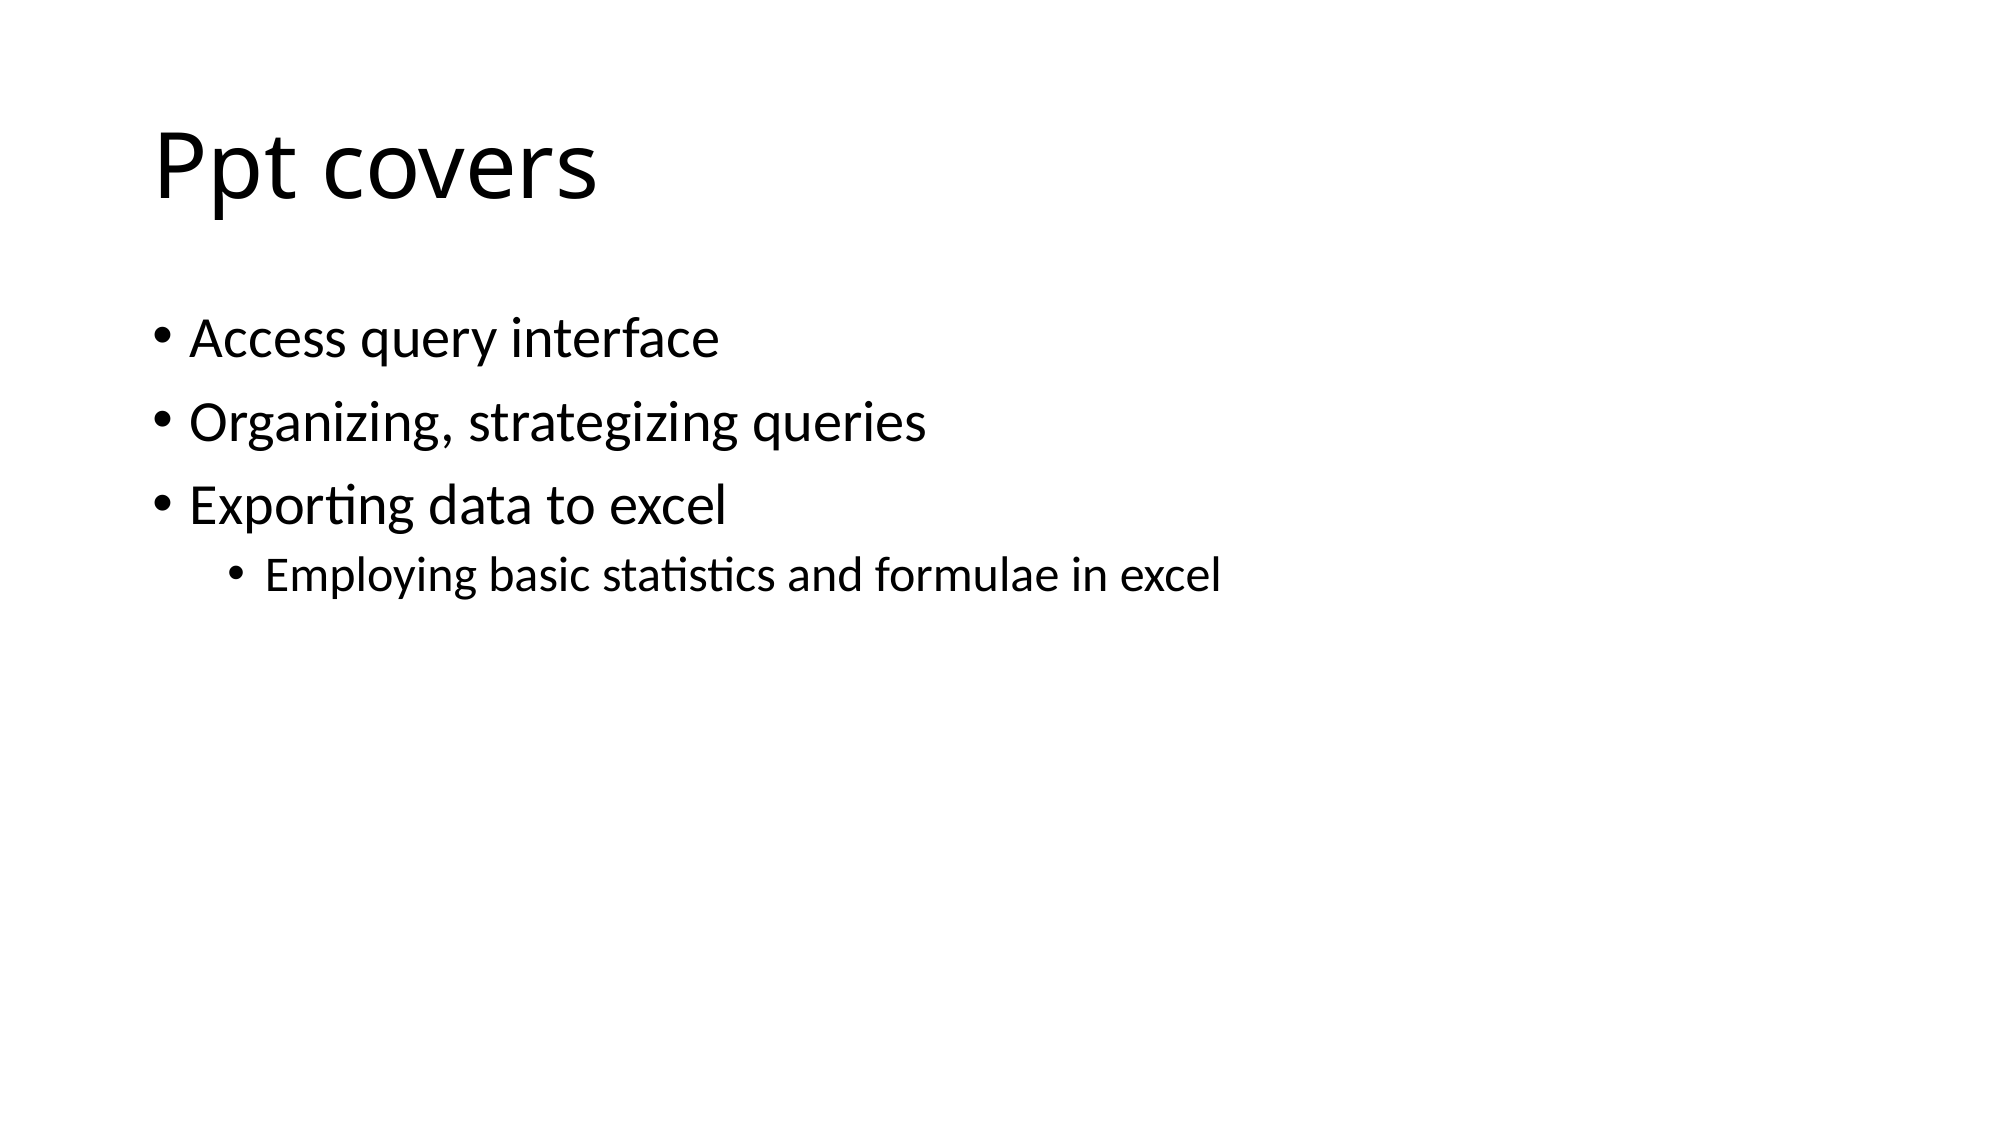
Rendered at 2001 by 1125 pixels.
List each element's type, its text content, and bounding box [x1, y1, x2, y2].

title Ppt covers [137, 59, 1863, 278]
list Access query interface Organizing, strategizing queries Exporting data to excel Employing basic statistics and formulae in excel [137, 299, 1863, 1014]
